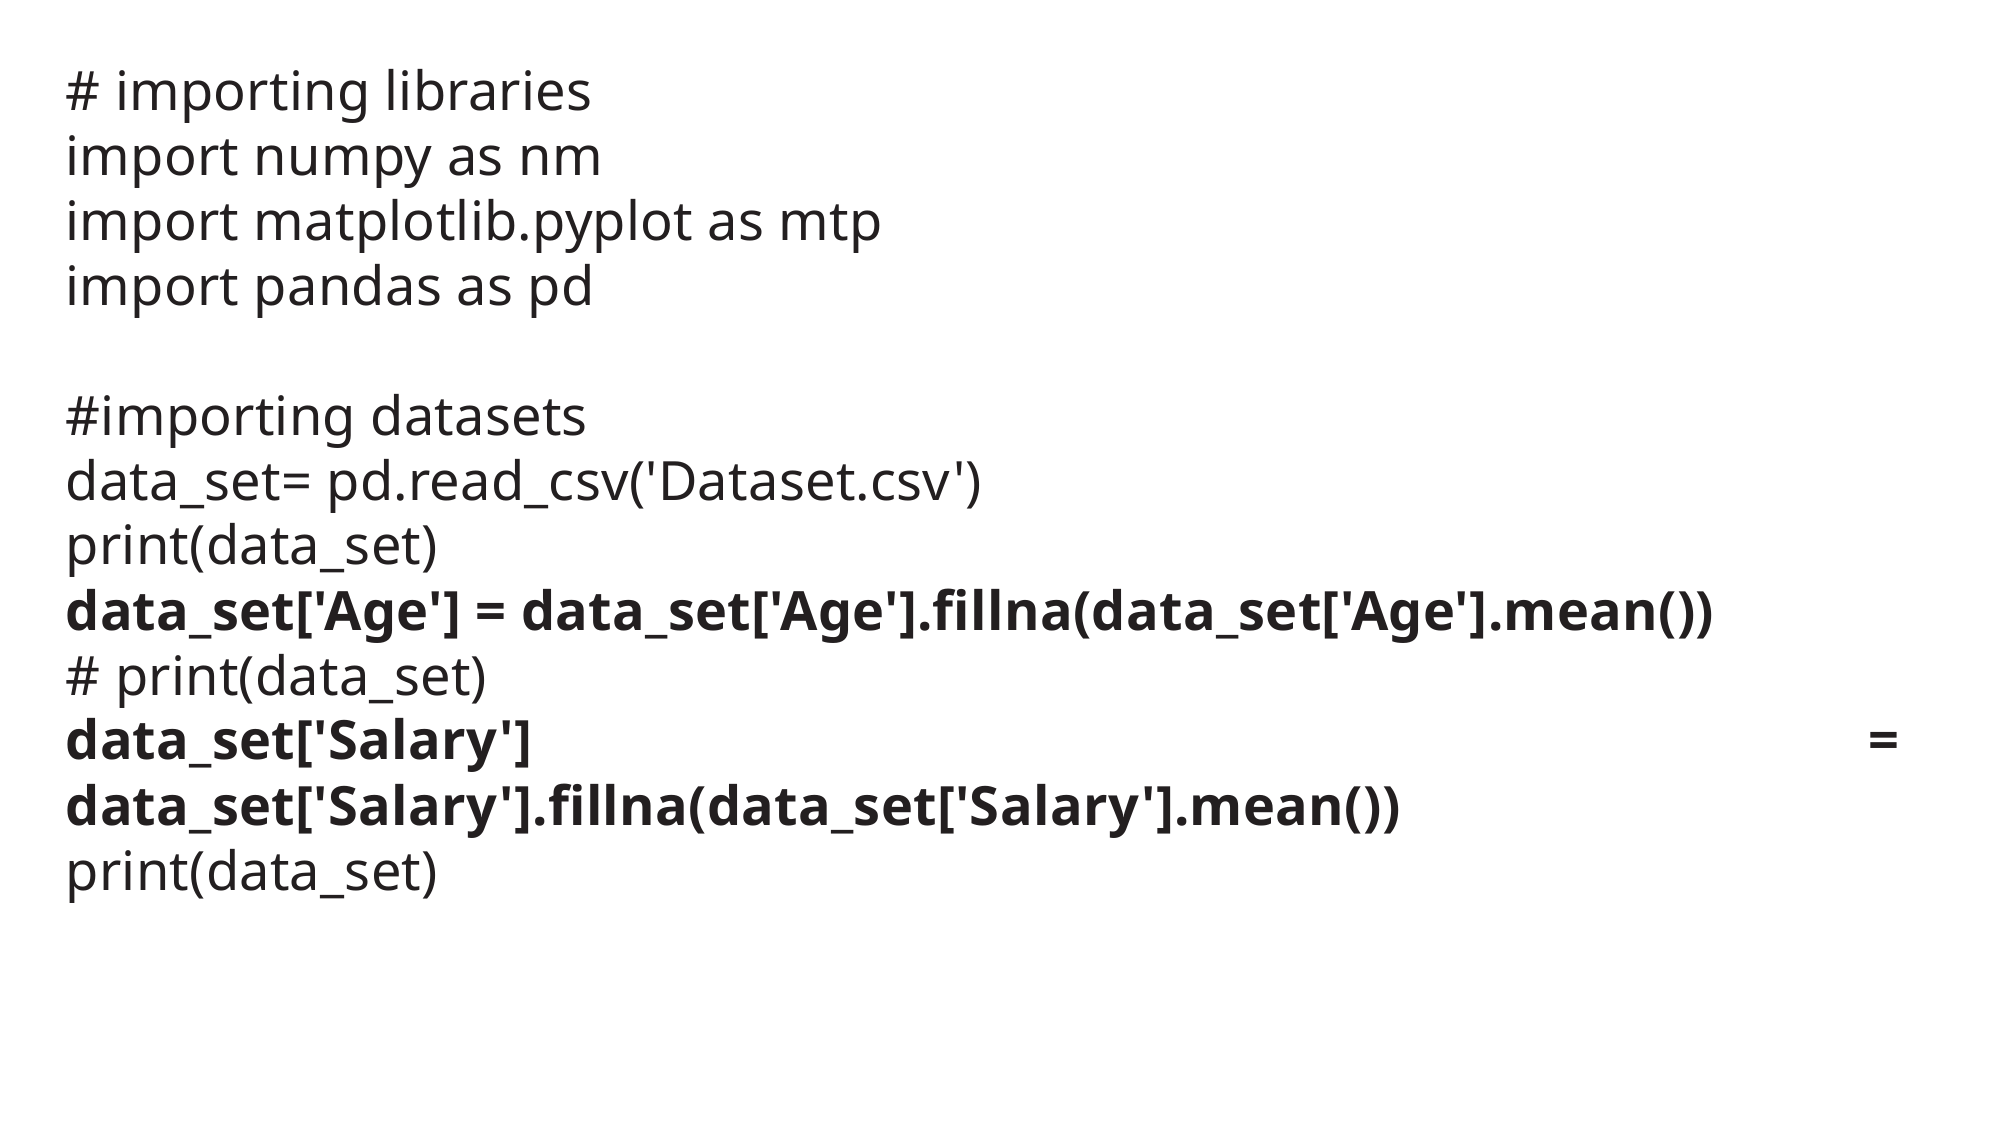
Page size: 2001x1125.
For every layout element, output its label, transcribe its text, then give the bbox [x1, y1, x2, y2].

text_box # importing libraries import numpy as nm import matplotlib.pyplot as mtp import pandas as pd #importing datasets data_set= pd.read_csv('Dataset.csv') print(data_set) data_set['Age'] = data_set['Age'].fillna(data_set['Age'].mean()) # print(data_set) data_set['Salary'] = data_set['Salary'].fillna(data_set['Salary'].mean()) print(data_set) [50, 48, 1916, 973]
